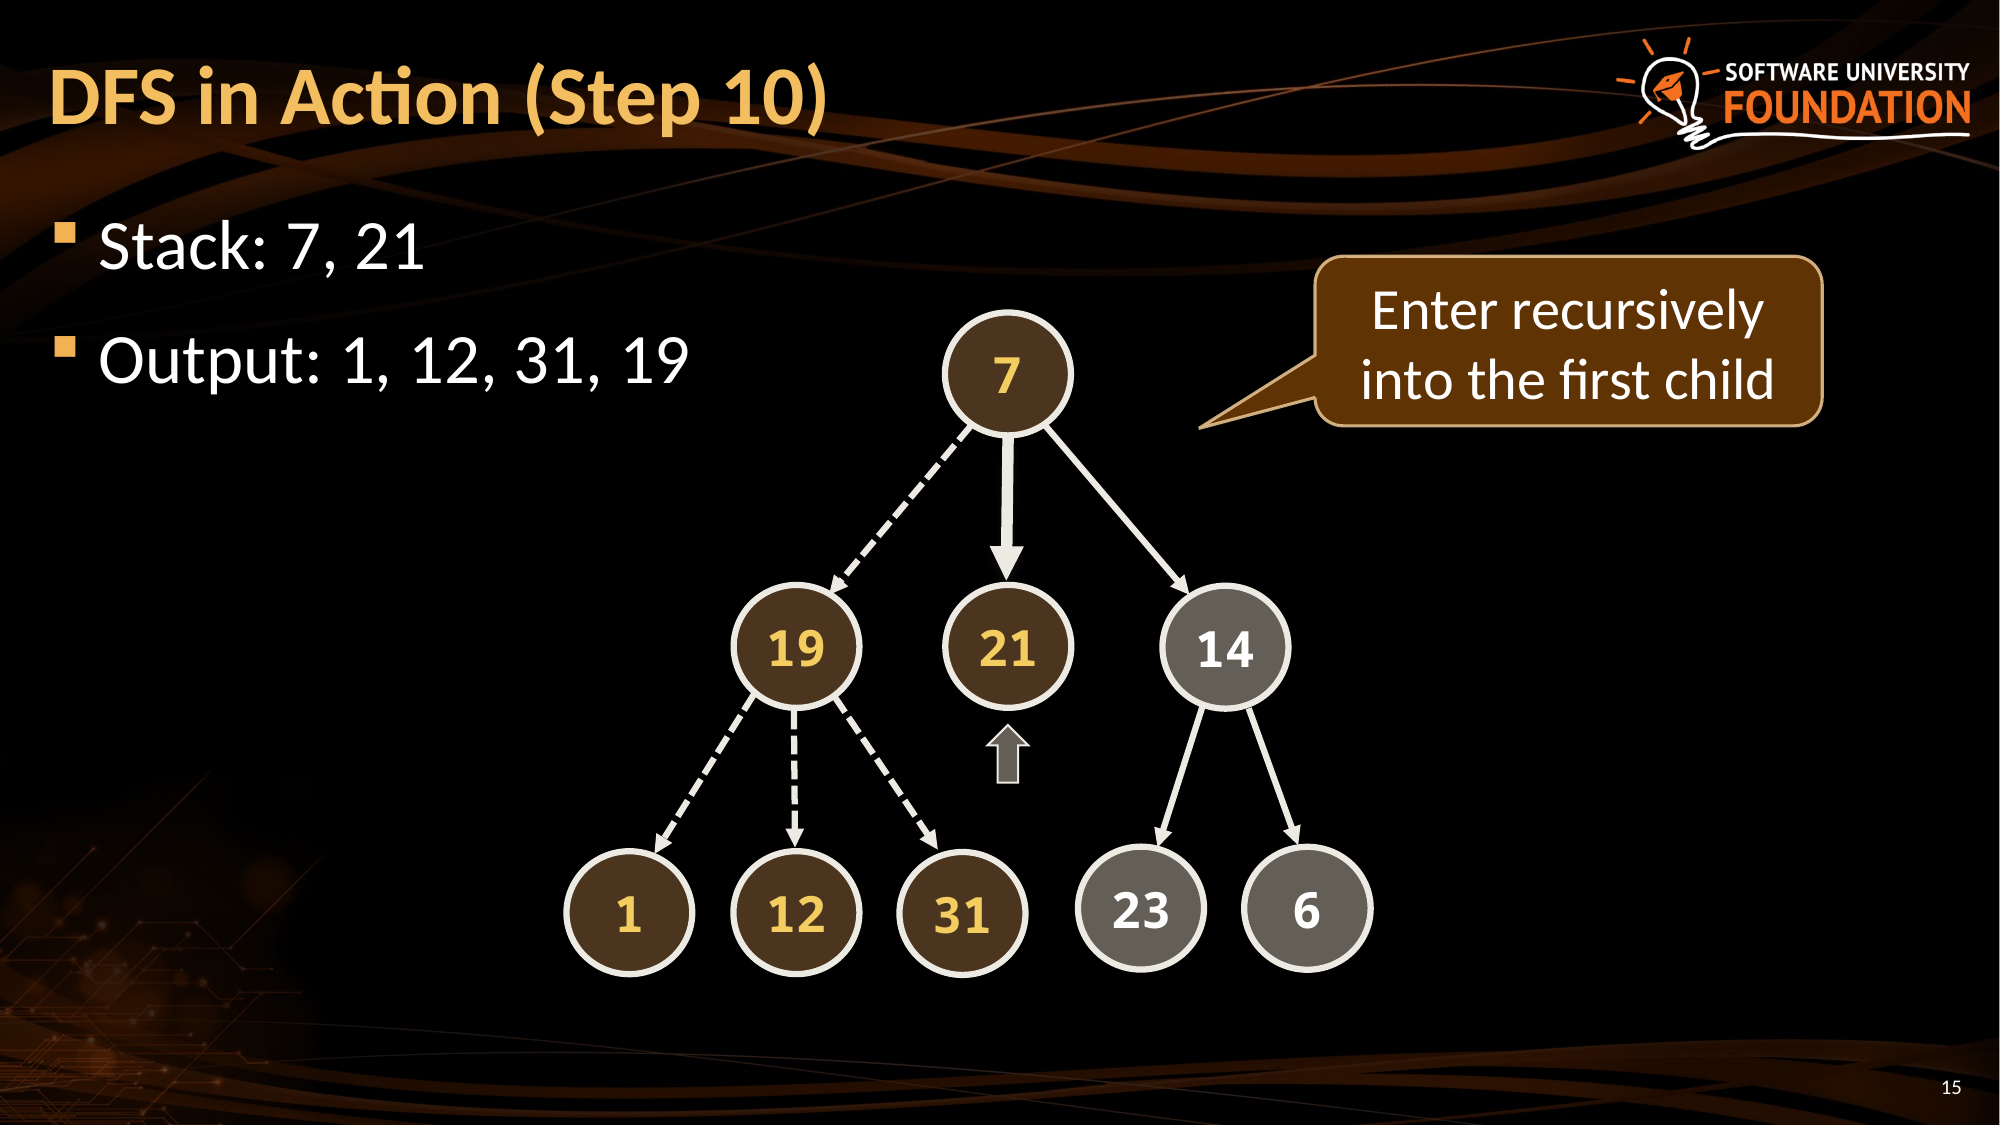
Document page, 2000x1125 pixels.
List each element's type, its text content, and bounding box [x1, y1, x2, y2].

picture [0, 0, 2000, 1125]
title DFS in Action (Step 10) [30, 6, 1602, 189]
text_box Enter recursively into the first child [1314, 255, 1824, 427]
list Stack: 7, 21 Output: 1, 12, 31, 19 [31, 188, 1968, 1103]
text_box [566, 312, 1371, 975]
